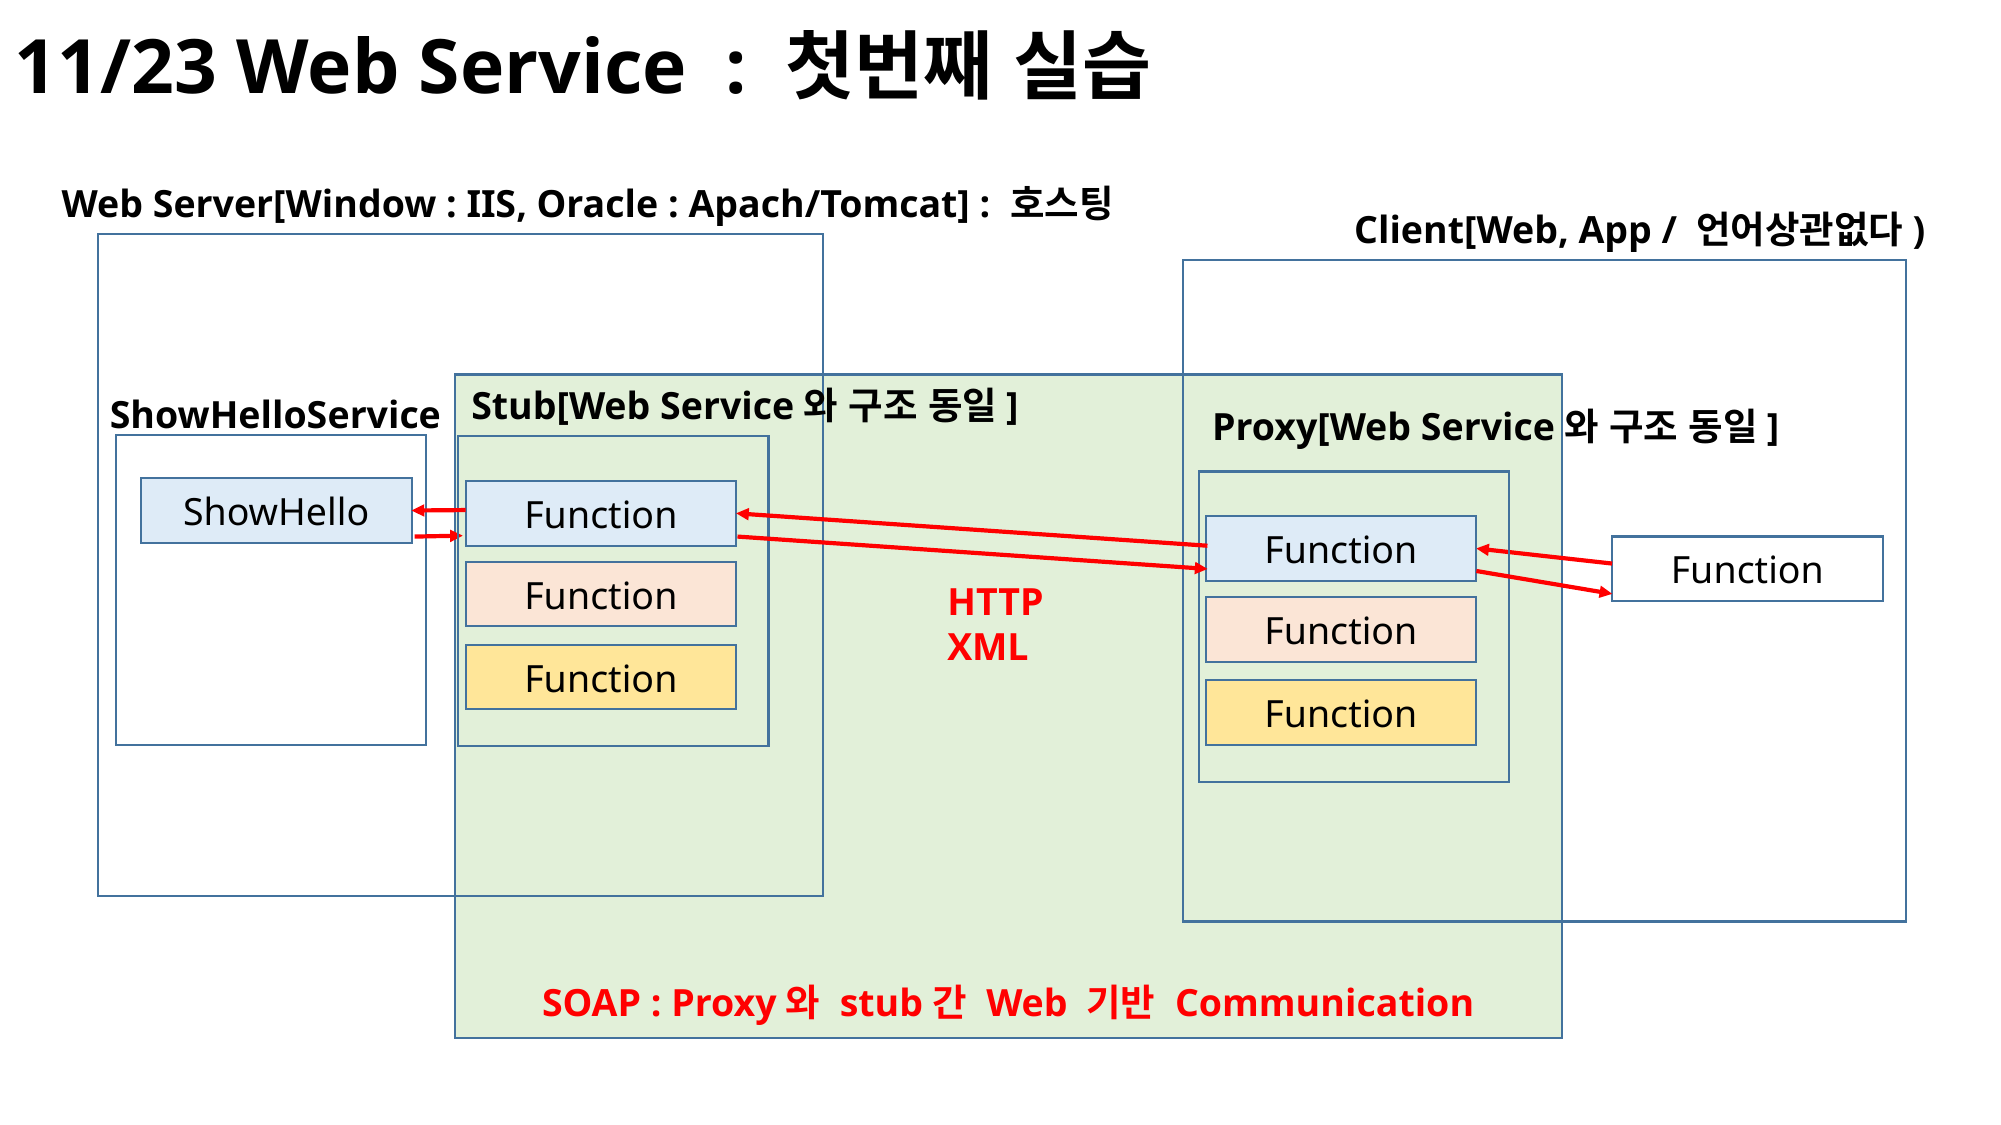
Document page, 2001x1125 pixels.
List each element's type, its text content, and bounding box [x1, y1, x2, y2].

text_box Function [1205, 515, 1477, 582]
text_box Function [465, 480, 737, 547]
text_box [737, 536, 1208, 569]
text_box Stub[Web Service와 구조 동일] [456, 374, 1034, 435]
text_box Function [1611, 535, 1884, 602]
text_box [97, 233, 824, 897]
text_box [457, 513, 770, 747]
text_box [1477, 564, 1510, 570]
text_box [1476, 548, 1613, 564]
text_box Client[Web, App / 언어상관없다) [1339, 198, 1941, 259]
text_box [1476, 570, 1613, 594]
text_box [454, 569, 1563, 1039]
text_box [736, 513, 1208, 546]
text_box Function [465, 561, 737, 627]
text_box [1198, 571, 1510, 783]
text_box Web Server[Window : IIS, Oracle : Apach/Tomcat] : 호스팅 [46, 173, 1129, 233]
text_box Function [1205, 679, 1477, 746]
text_box [824, 373, 1182, 513]
text_box 11/23 Web Service : 첫번째 실습 [0, 11, 1966, 117]
text_box Function [1205, 596, 1477, 663]
text_box Proxy[Web Service와 구조 동일] [1197, 395, 1795, 456]
text_box SOAP : Proxy와 stub간 Web 기반 Communication [527, 971, 1490, 1032]
text_box [457, 435, 770, 513]
text_box Function [465, 644, 737, 710]
text_box [1198, 470, 1510, 548]
text_box HTTP XML [932, 570, 1059, 676]
text_box [1182, 259, 1907, 923]
